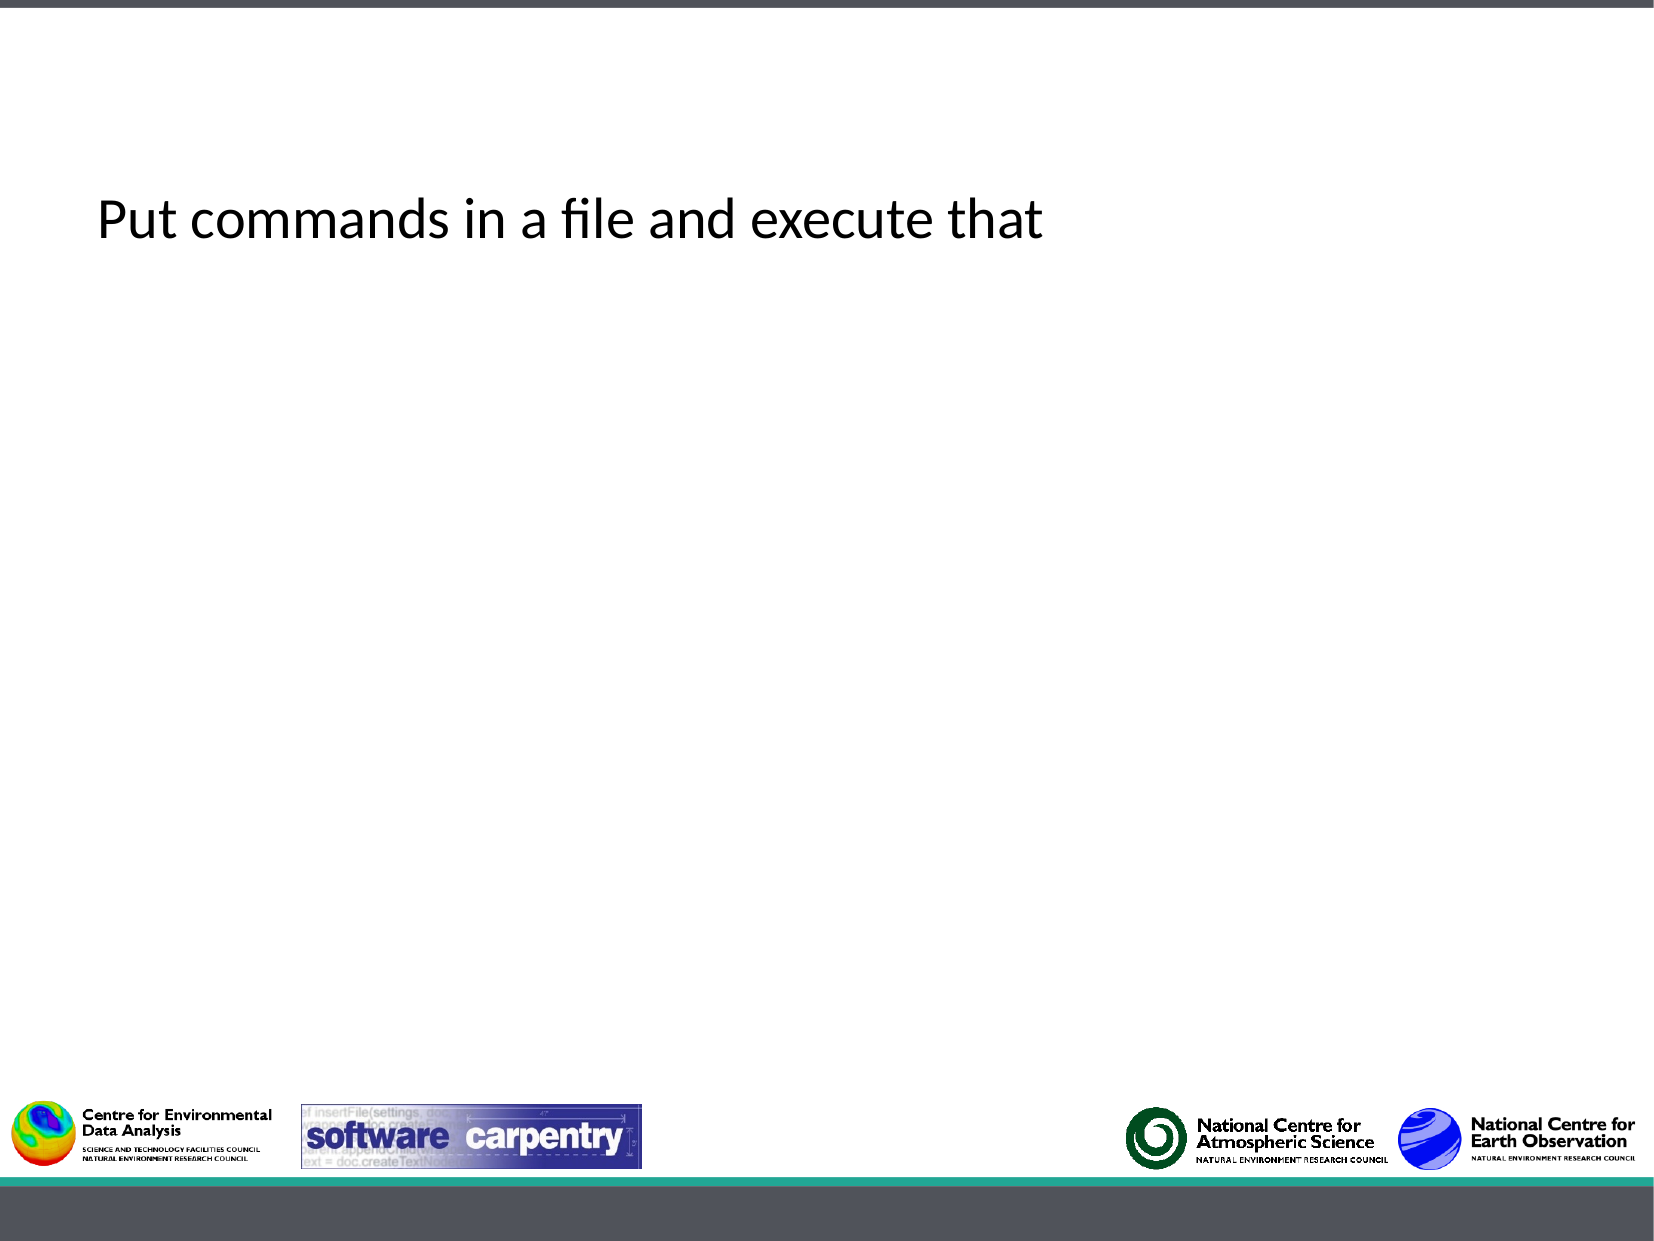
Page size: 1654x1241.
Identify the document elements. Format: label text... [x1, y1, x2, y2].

picture [0, 0, 1654, 1241]
text_box Put commands in a file and execute that [82, 138, 1210, 258]
